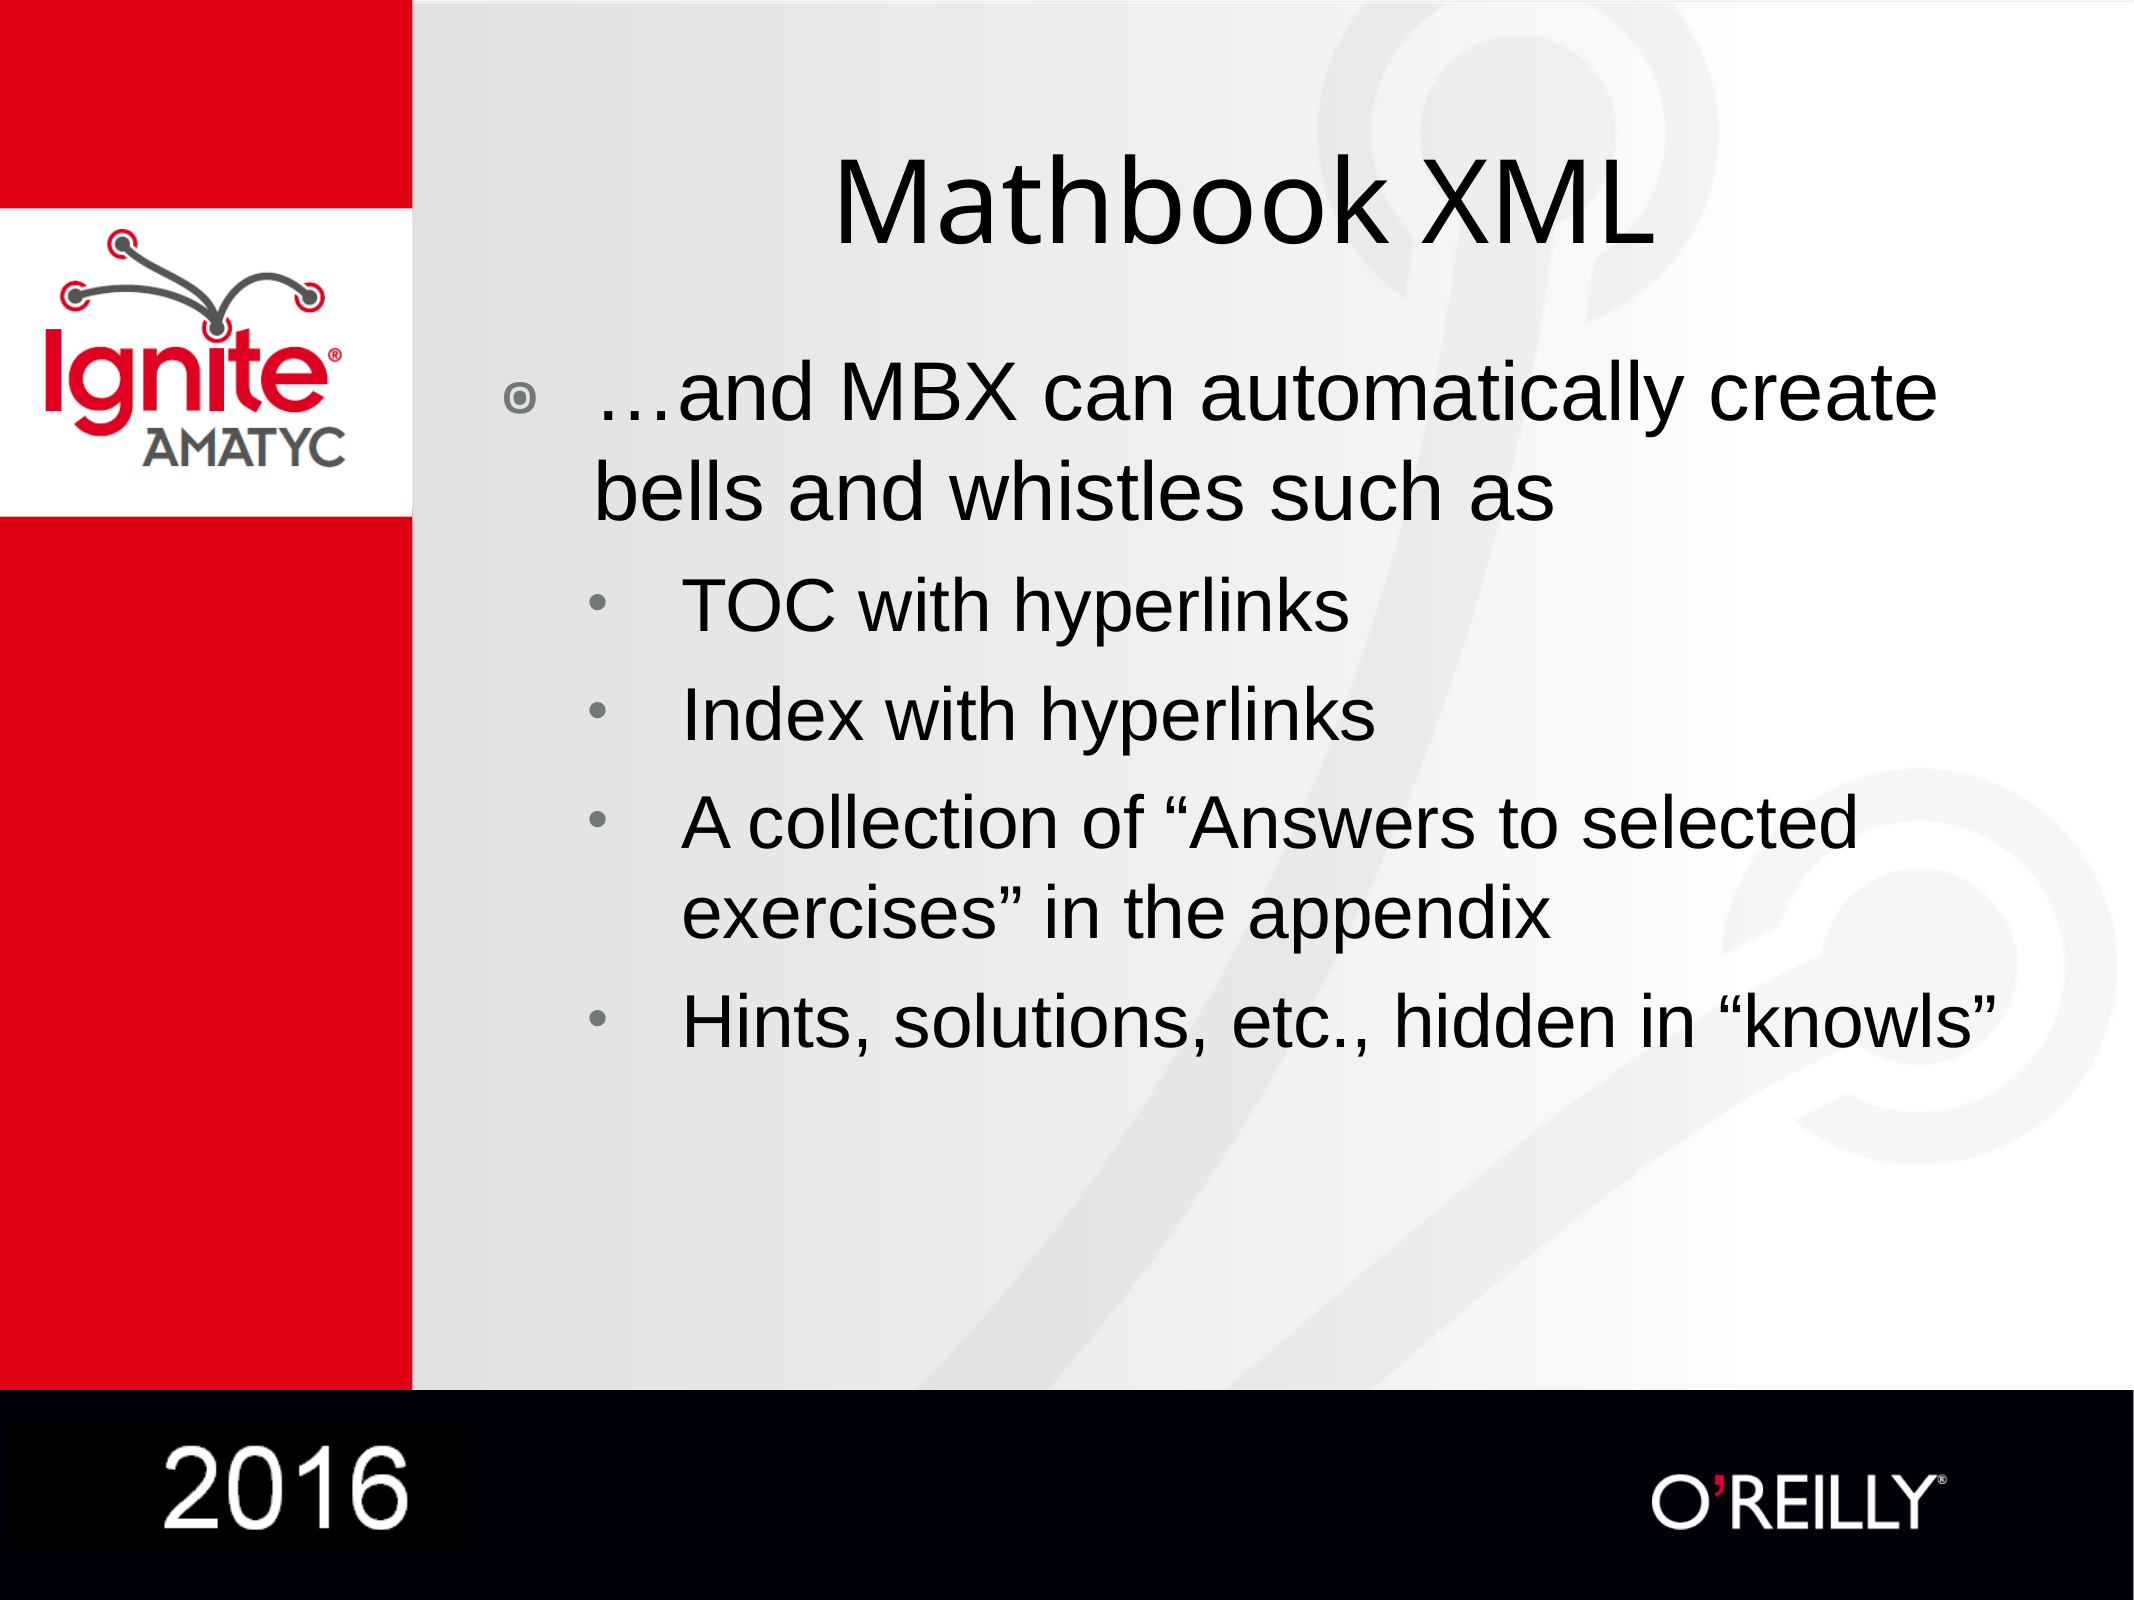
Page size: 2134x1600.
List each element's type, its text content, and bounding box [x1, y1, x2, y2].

list …and MBX can automatically create bells and whistles such as TOC with hyperlinks Index with hyperlinks A collection of “Answers to selected exercises” in the appendix Hints, solutions, etc., hidden in “knowls” [461, 328, 2026, 1380]
picture [1652, 1473, 1960, 1530]
title Mathbook XML [466, 41, 2022, 276]
picture [29, 219, 362, 483]
picture [413, 0, 2134, 1390]
picture [5, 1424, 467, 1549]
